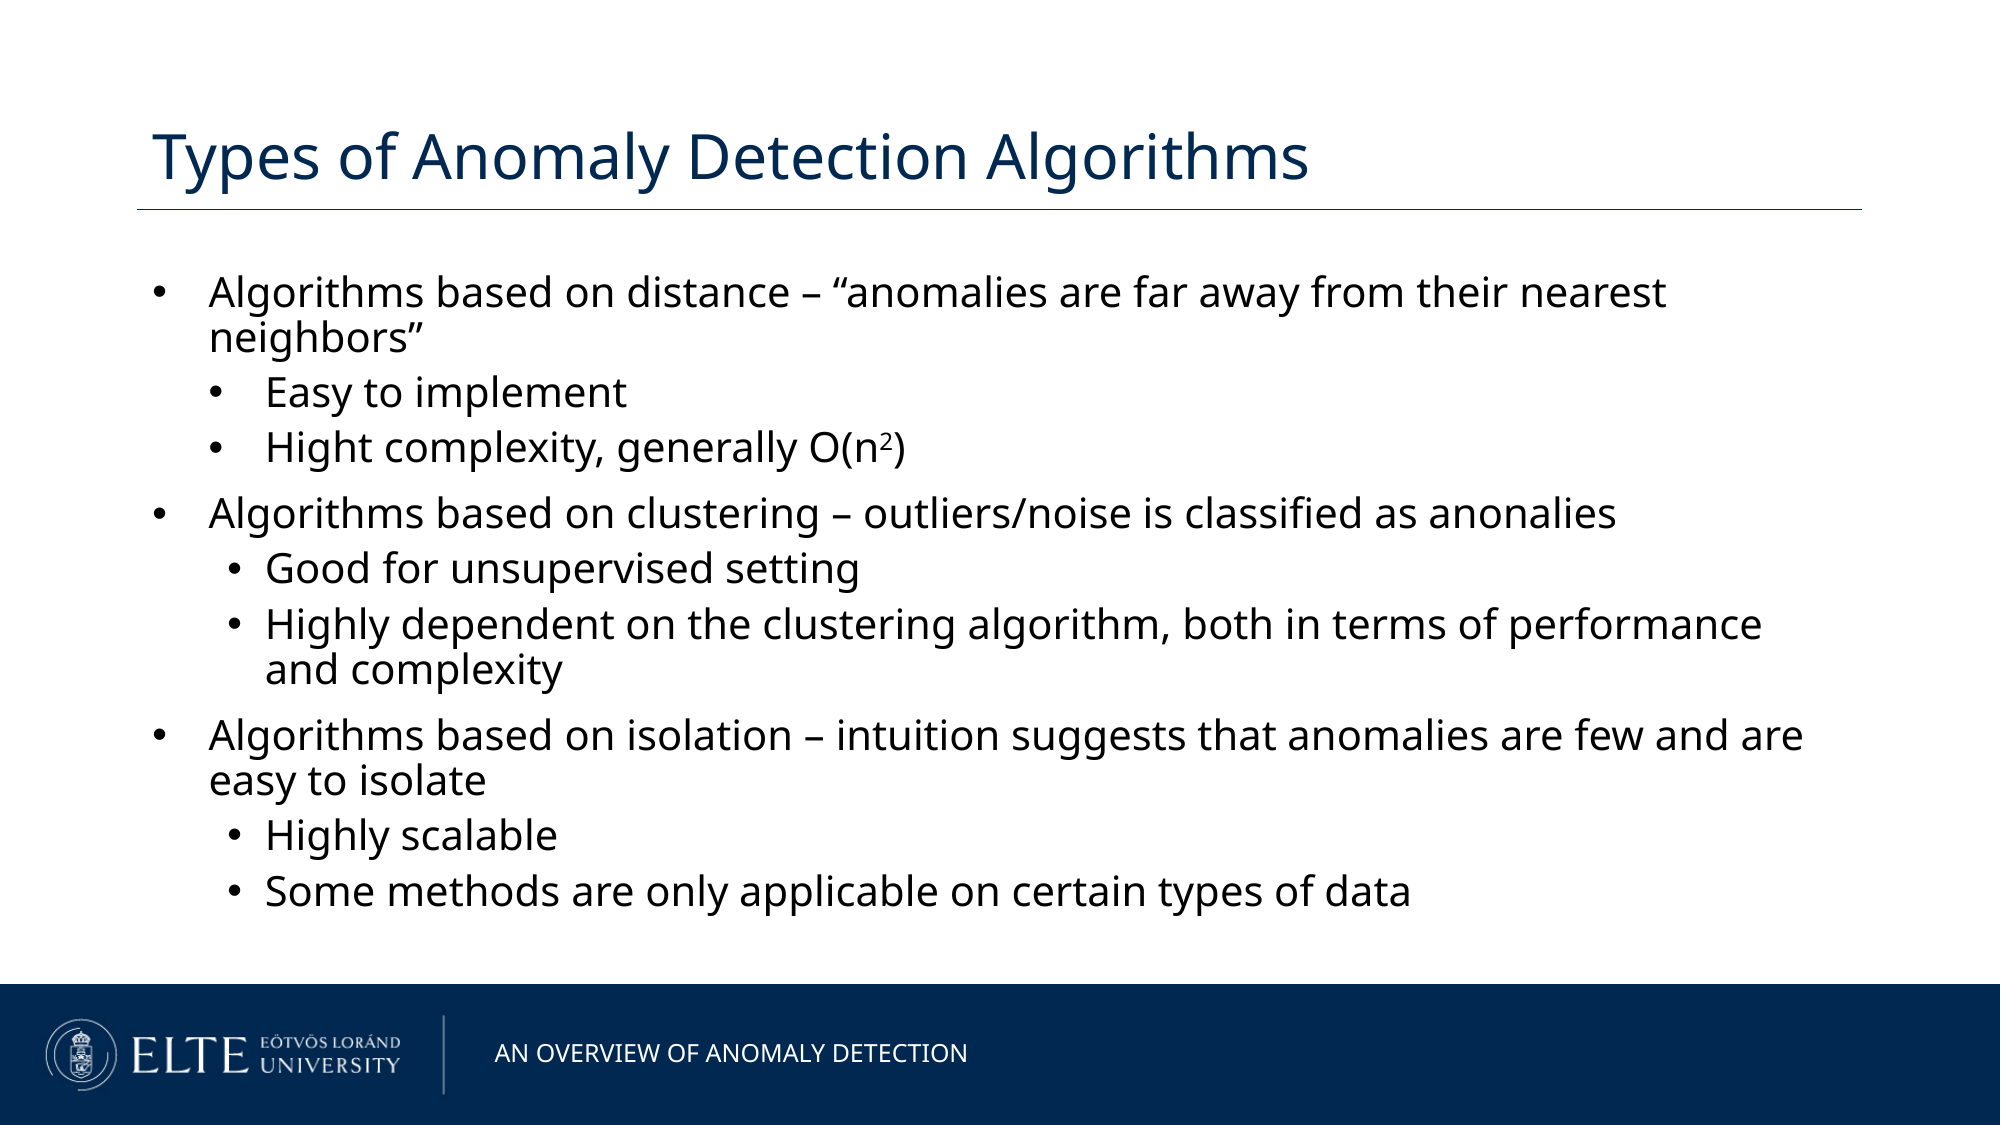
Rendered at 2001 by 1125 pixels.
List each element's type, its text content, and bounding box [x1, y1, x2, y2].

picture [0, 984, 2000, 1125]
list Algorithms based on distance – “anomalies are far away from their nearest neighbors” Easy to implement Hight complexity, generally O(n2) Algorithms based on clustering – outliers/noise is classified as anonalies Good for unsupervised setting Highly dependent on the clustering algorithm, both in terms of performance and complexity Algorithms based on isolation – intuition suggests that anomalies are few and are easy to isolate Highly scalable Some methods are only applicable on certain types of data [137, 263, 1863, 938]
list Types of Anomaly Detection Algorithms [137, 118, 1863, 206]
list An overview of anomaly detection [479, 1033, 1790, 1089]
